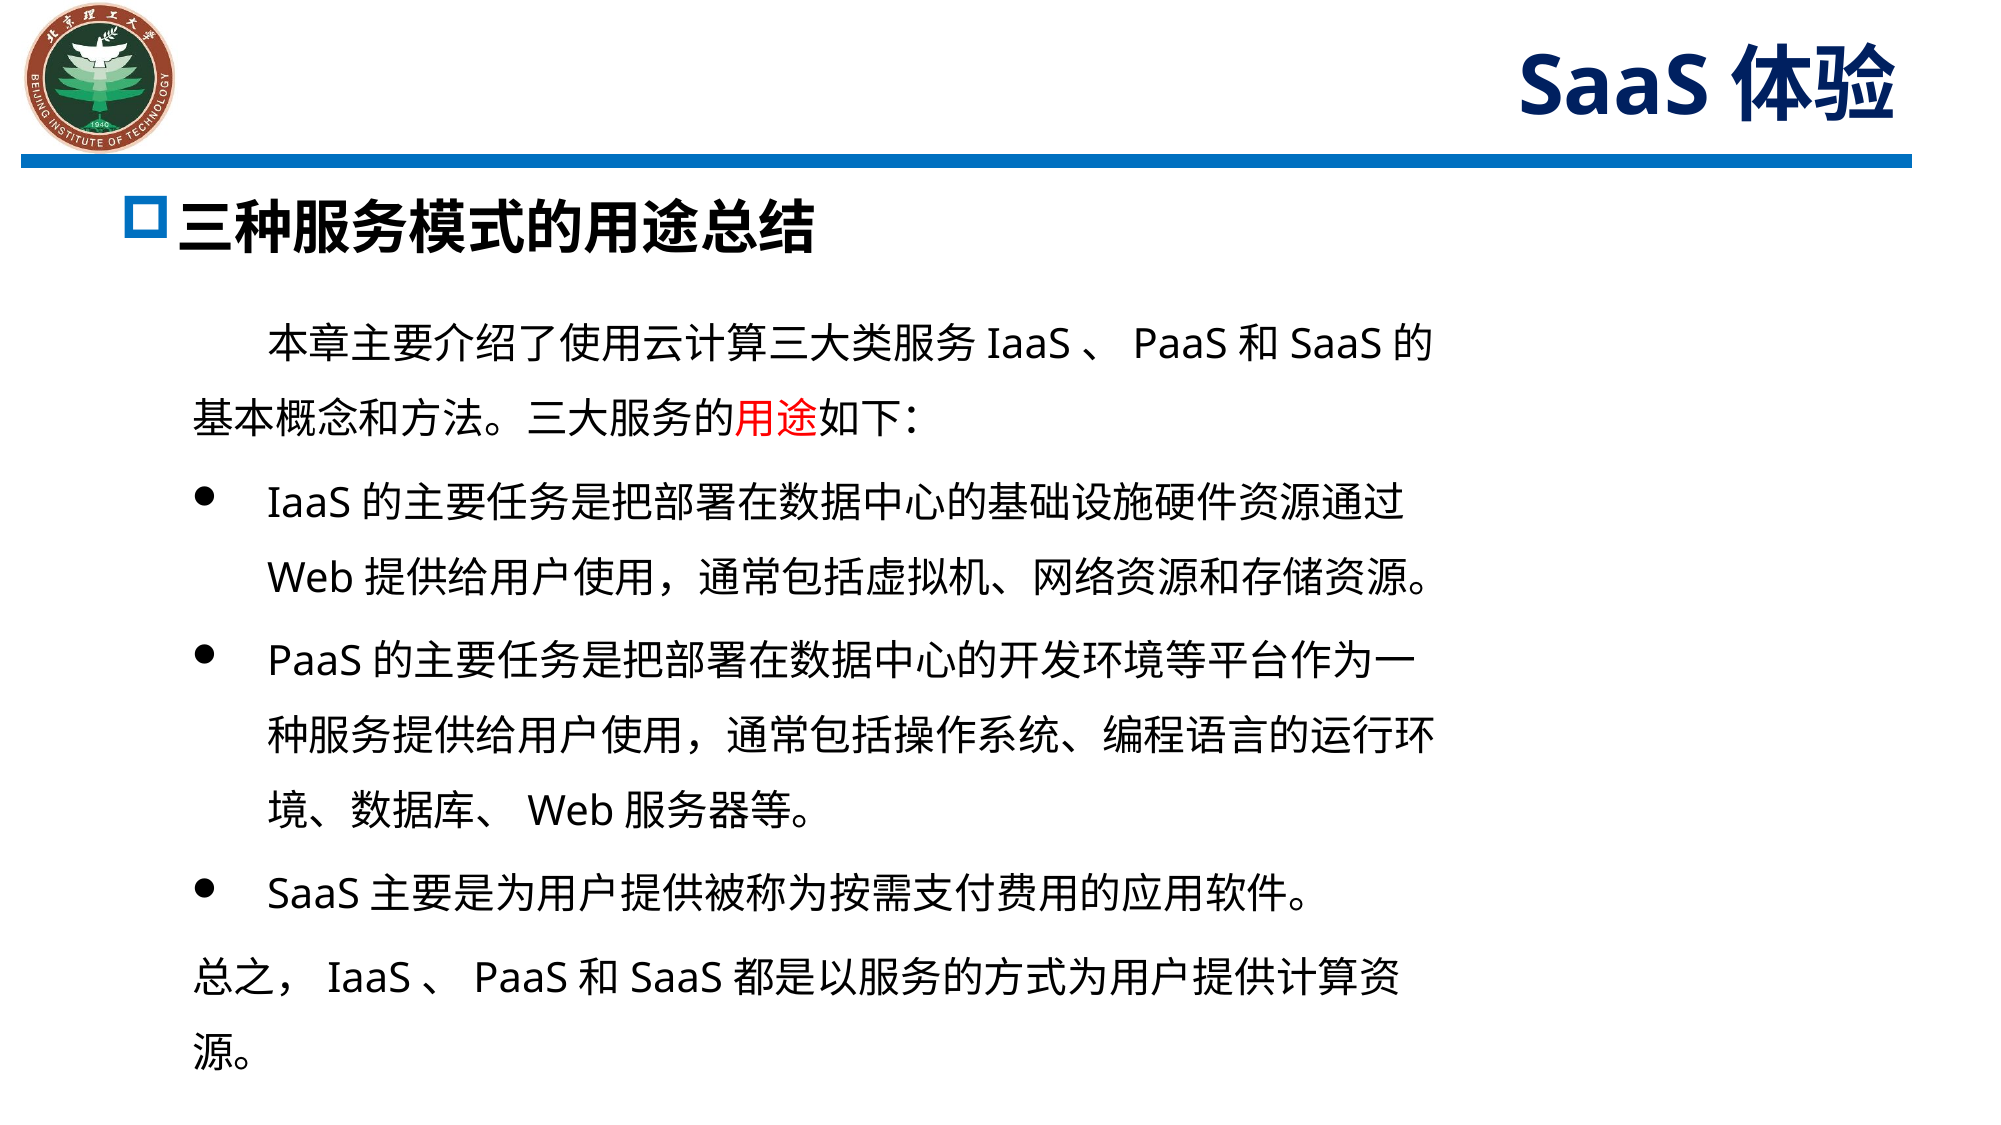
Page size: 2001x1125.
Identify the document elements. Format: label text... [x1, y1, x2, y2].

picture [21, 0, 178, 156]
text_box [21, 154, 1912, 168]
text_box 三种服务模式的用途总结 [105, 182, 832, 268]
text_box SaaS体验 [962, 51, 1912, 139]
text_box 本章主要介绍了使用云计算三大类服务IaaS、PaaS和SaaS的基本概念和方法。三大服务的用途如下： IaaS的主要任务是把部署在数据中心的基础设施硬件资源通过Web提供给用户使用，通常包括虚拟机、网络资源和存储资源。 PaaS的主要任务是把部署在数据中心的开发环境等平台作为一种服务提供给用户使用，通常包括操作系统、编程语言的运行环境、数据库、Web服务器等。 SaaS主要是为用户提供被称为按需支付费用的应用软件。 总之，IaaS、PaaS和SaaS都是以服务的方式为用户提供计算资源。 [177, 284, 1453, 1065]
